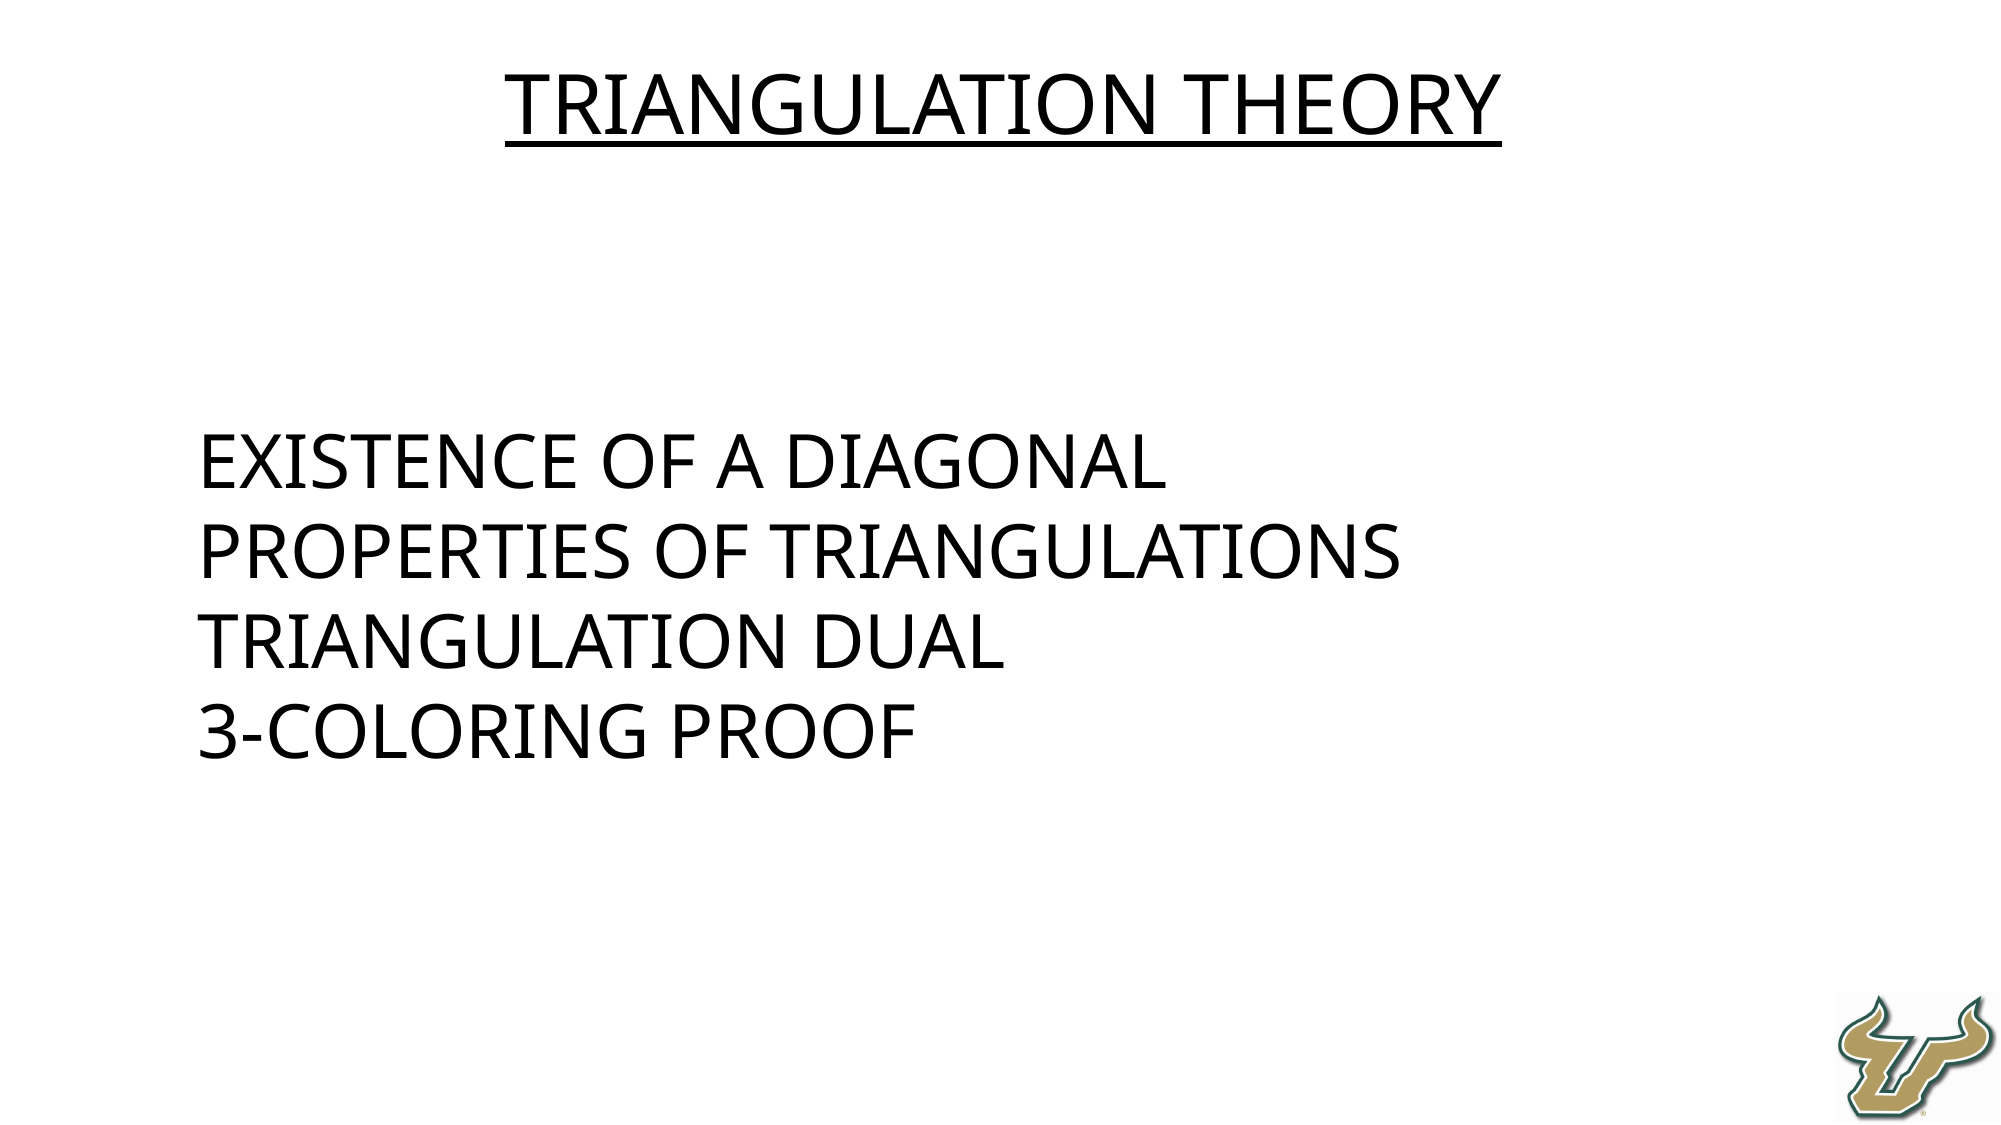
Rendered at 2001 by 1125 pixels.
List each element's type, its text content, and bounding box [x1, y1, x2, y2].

picture [1835, 992, 2000, 1124]
list Existence of a Diagonal Properties of Triangulations Triangulation Dual 3-Coloring Proof [107, 197, 1893, 990]
list Triangulation Theory [261, 43, 1739, 172]
